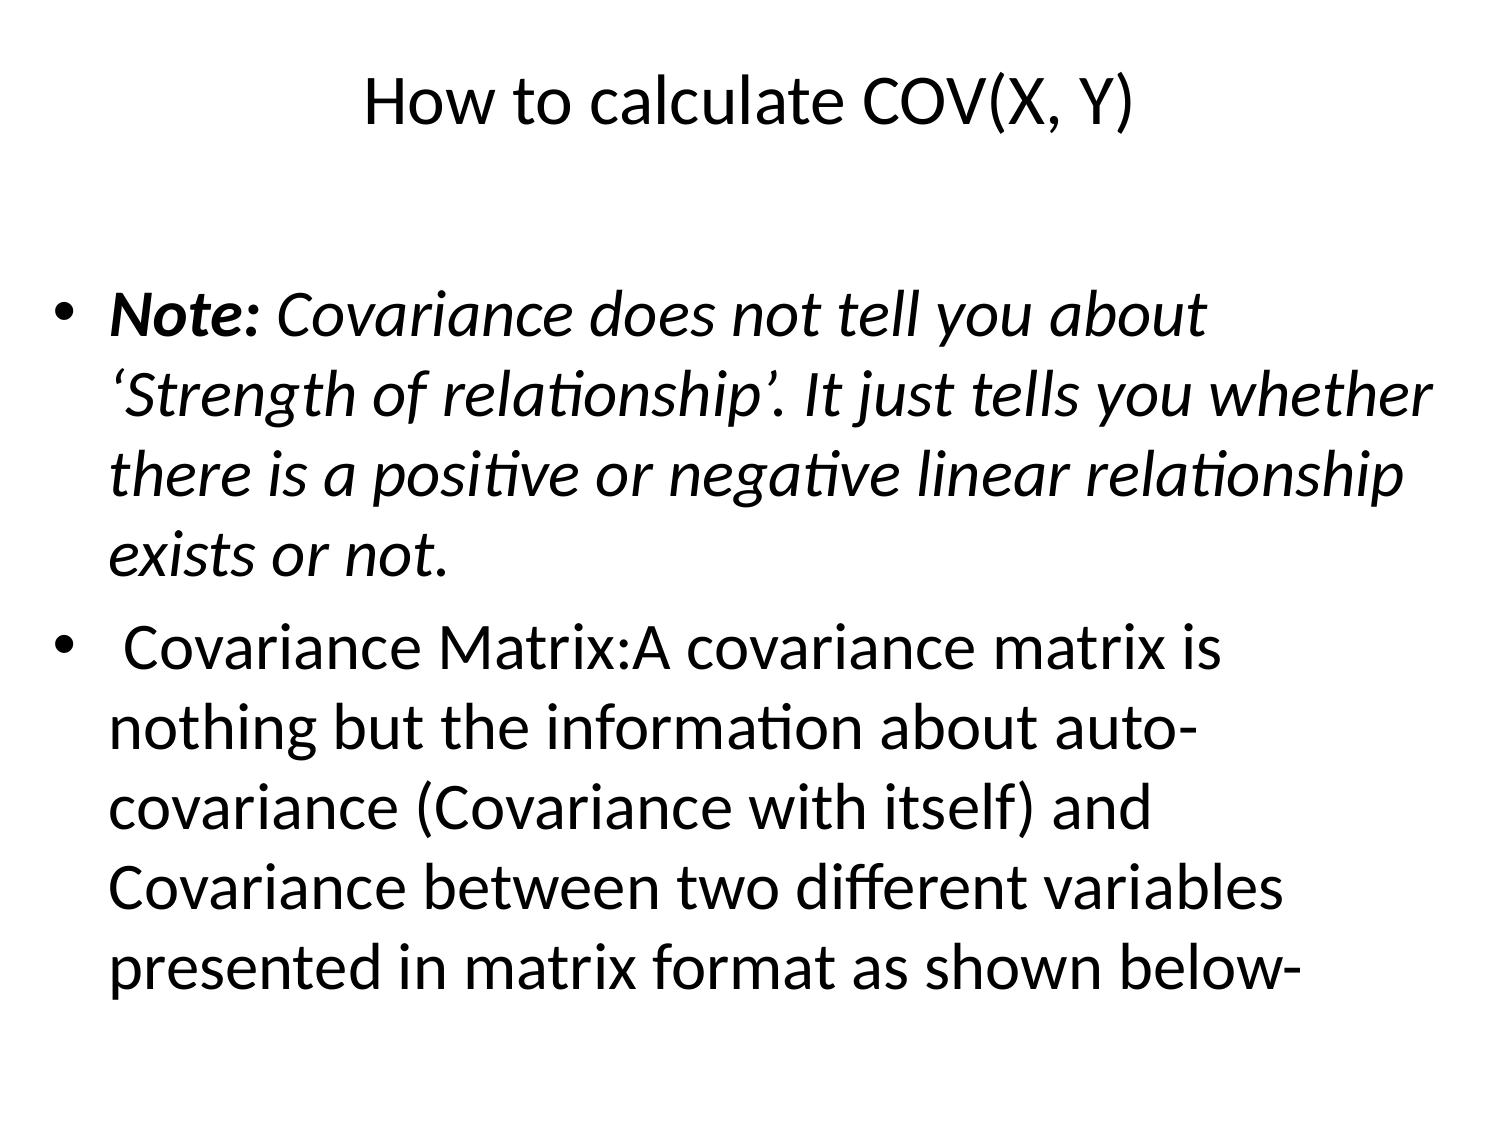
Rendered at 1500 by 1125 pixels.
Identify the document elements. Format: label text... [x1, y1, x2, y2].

title How to calculate COV(X, Y) [75, 45, 1425, 233]
list Note: Covariance does not tell you about ‘Strength of relationship’. It just tells you whether there is a positive or negative linear relationship exists or not. Covariance Matrix:A covariance matrix is nothing but the information about auto-covariance (Covariance with itself) and Covariance between two different variables presented in matrix format as shown below- [37, 262, 1463, 1088]
